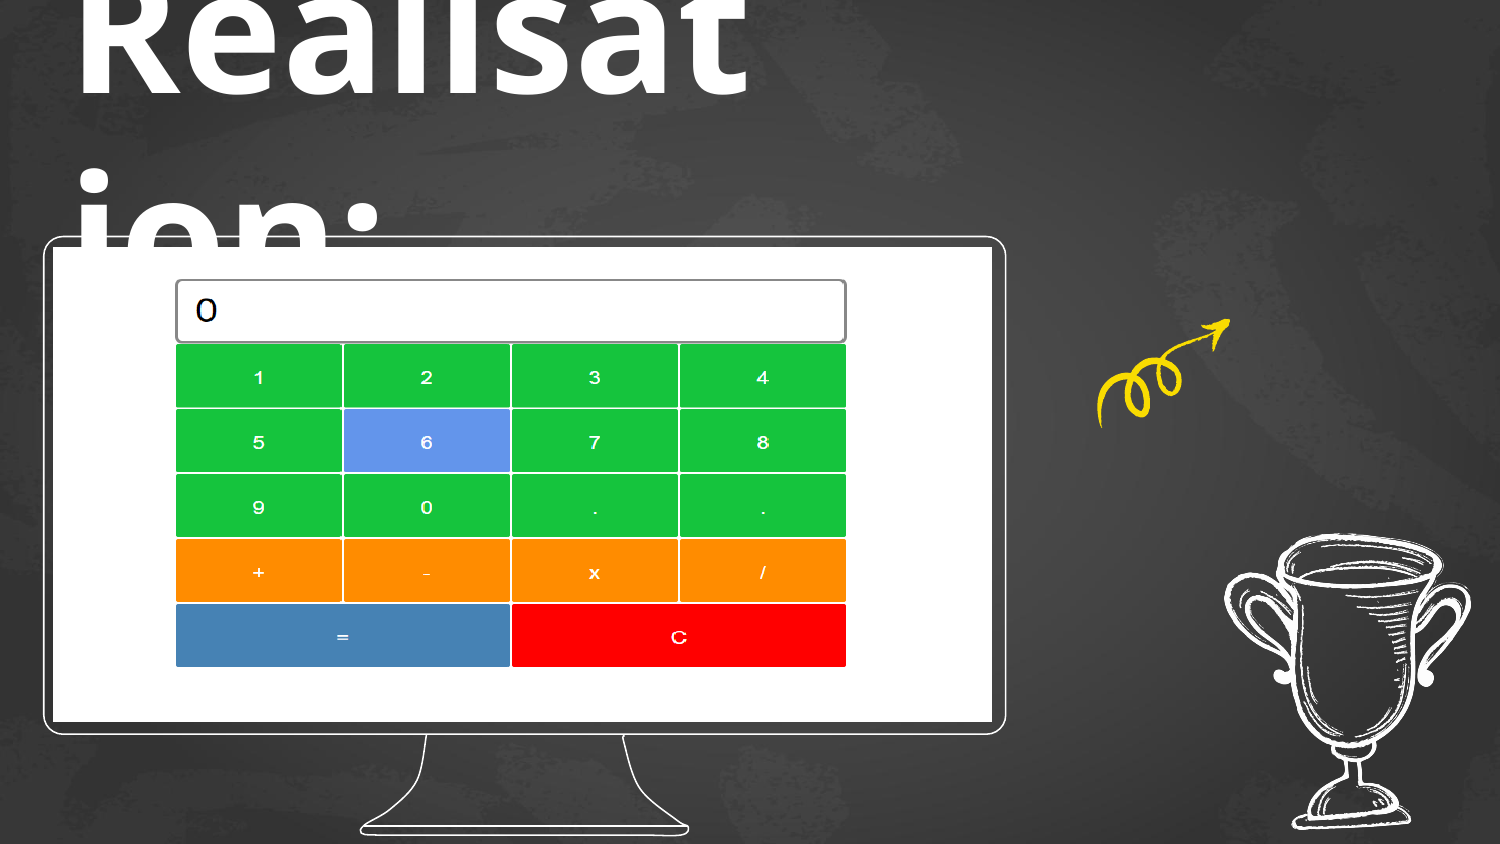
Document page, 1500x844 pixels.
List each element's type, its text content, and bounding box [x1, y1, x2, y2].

picture [0, 0, 1500, 844]
title Réalisation: [53, 52, 809, 204]
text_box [43, 236, 1006, 837]
text_box [1097, 318, 1230, 429]
